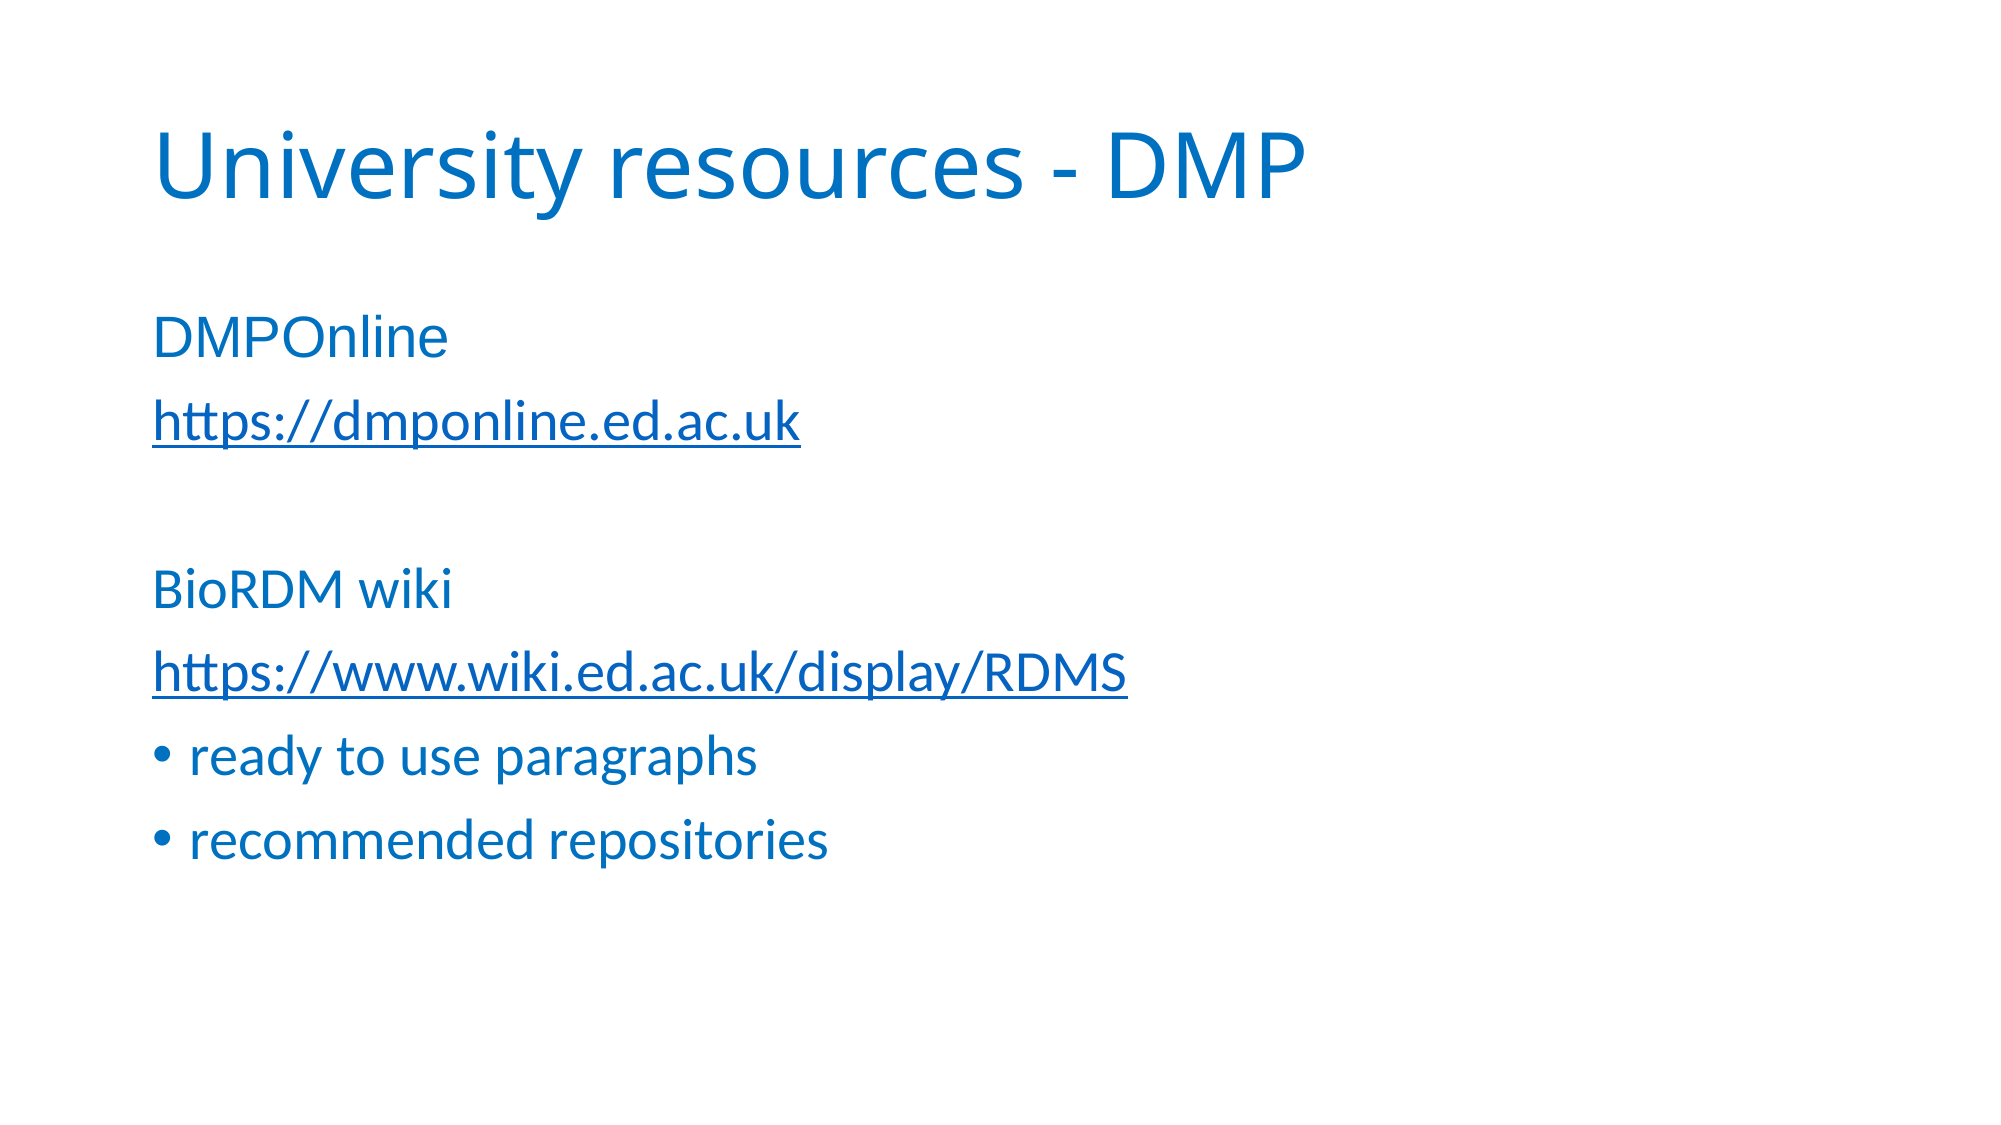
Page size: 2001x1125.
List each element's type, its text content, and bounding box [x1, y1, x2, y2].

list DMPOnline https://dmponline.ed.ac.uk BioRDM wiki https://www.wiki.ed.ac.uk/display/RDMS ready to use paragraphs recommended repositories [137, 299, 1863, 1014]
title University resources - DMP [137, 59, 1863, 278]
